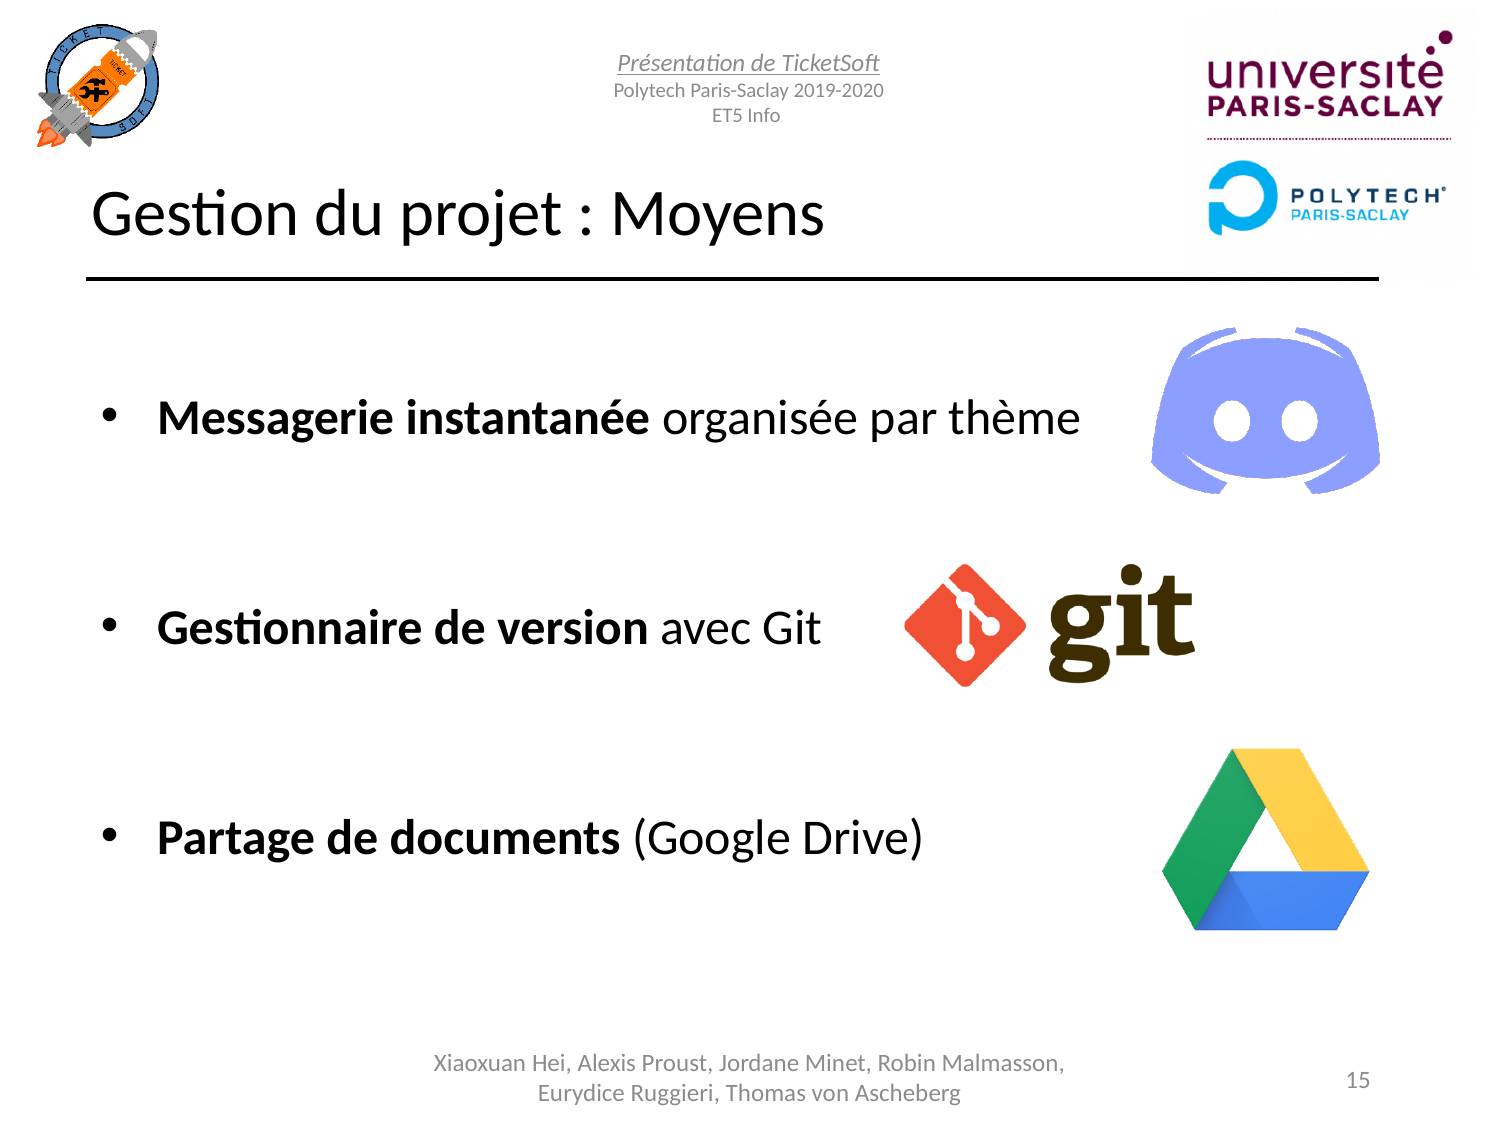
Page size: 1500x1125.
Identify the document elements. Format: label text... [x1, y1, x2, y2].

picture [1151, 296, 1380, 525]
title Gestion du projet : Moyens [76, 149, 1046, 268]
footer Xiaoxuan Hei, Alexis Proust, Jordane Minet, Robin Malmasson, Eurydice Ruggieri, Thomas von Ascheberg [410, 1046, 1090, 1107]
list Messagerie instantanée organisée par thème Gestionnaire de version avec Git Partage de documents (Google Drive) [85, 306, 1140, 1005]
slide_number 15 [1274, 1048, 1386, 1108]
text_box Présentation de TicketSoft Polytech Paris-Saclay 2019-2020 ET5 Info [511, 45, 987, 129]
picture [1184, 7, 1475, 287]
picture [1156, 730, 1375, 948]
picture [37, 24, 160, 148]
picture [886, 549, 1205, 712]
